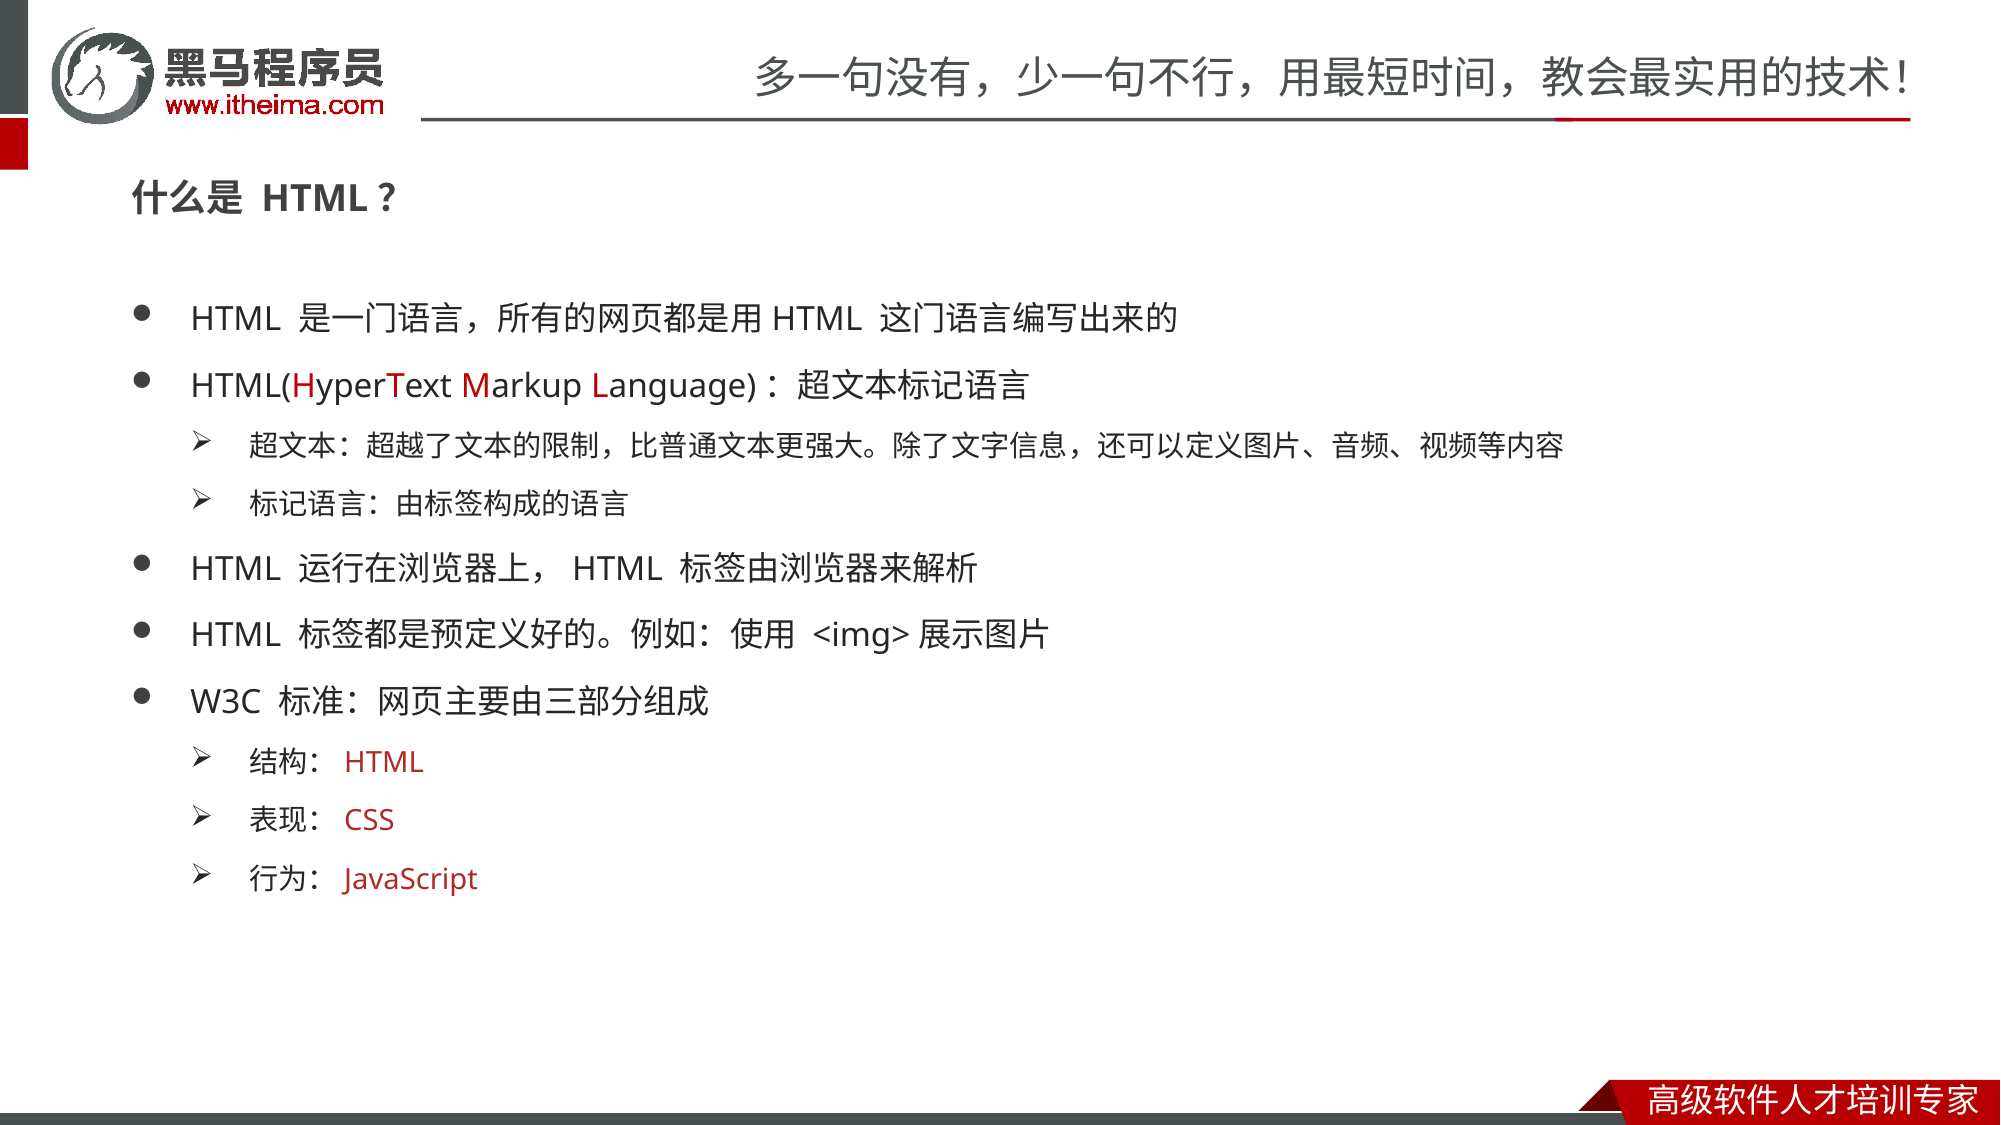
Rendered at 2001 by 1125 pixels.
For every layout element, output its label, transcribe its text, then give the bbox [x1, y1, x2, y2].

list HTML 是一门语言，所有的网页都是用HTML 这门语言编写出来的 HTML(HyperText Markup Language)：超文本标记语言 超文本：超越了文本的限制，比普通文本更强大。除了文字信息，还可以定义图片、音频、视频等内容 标记语言：由标签构成的语言 HTML 运行在浏览器上，HTML 标签由浏览器来解析 HTML 标签都是预定义好的。例如：使用 <img>展示图片 W3C 标准：网页主要由三部分组成 结构：HTML 表现：CSS 行为：JavaScript [116, 270, 1880, 963]
picture [50, 26, 384, 125]
list 什么是 HTML？ [116, 154, 1880, 239]
